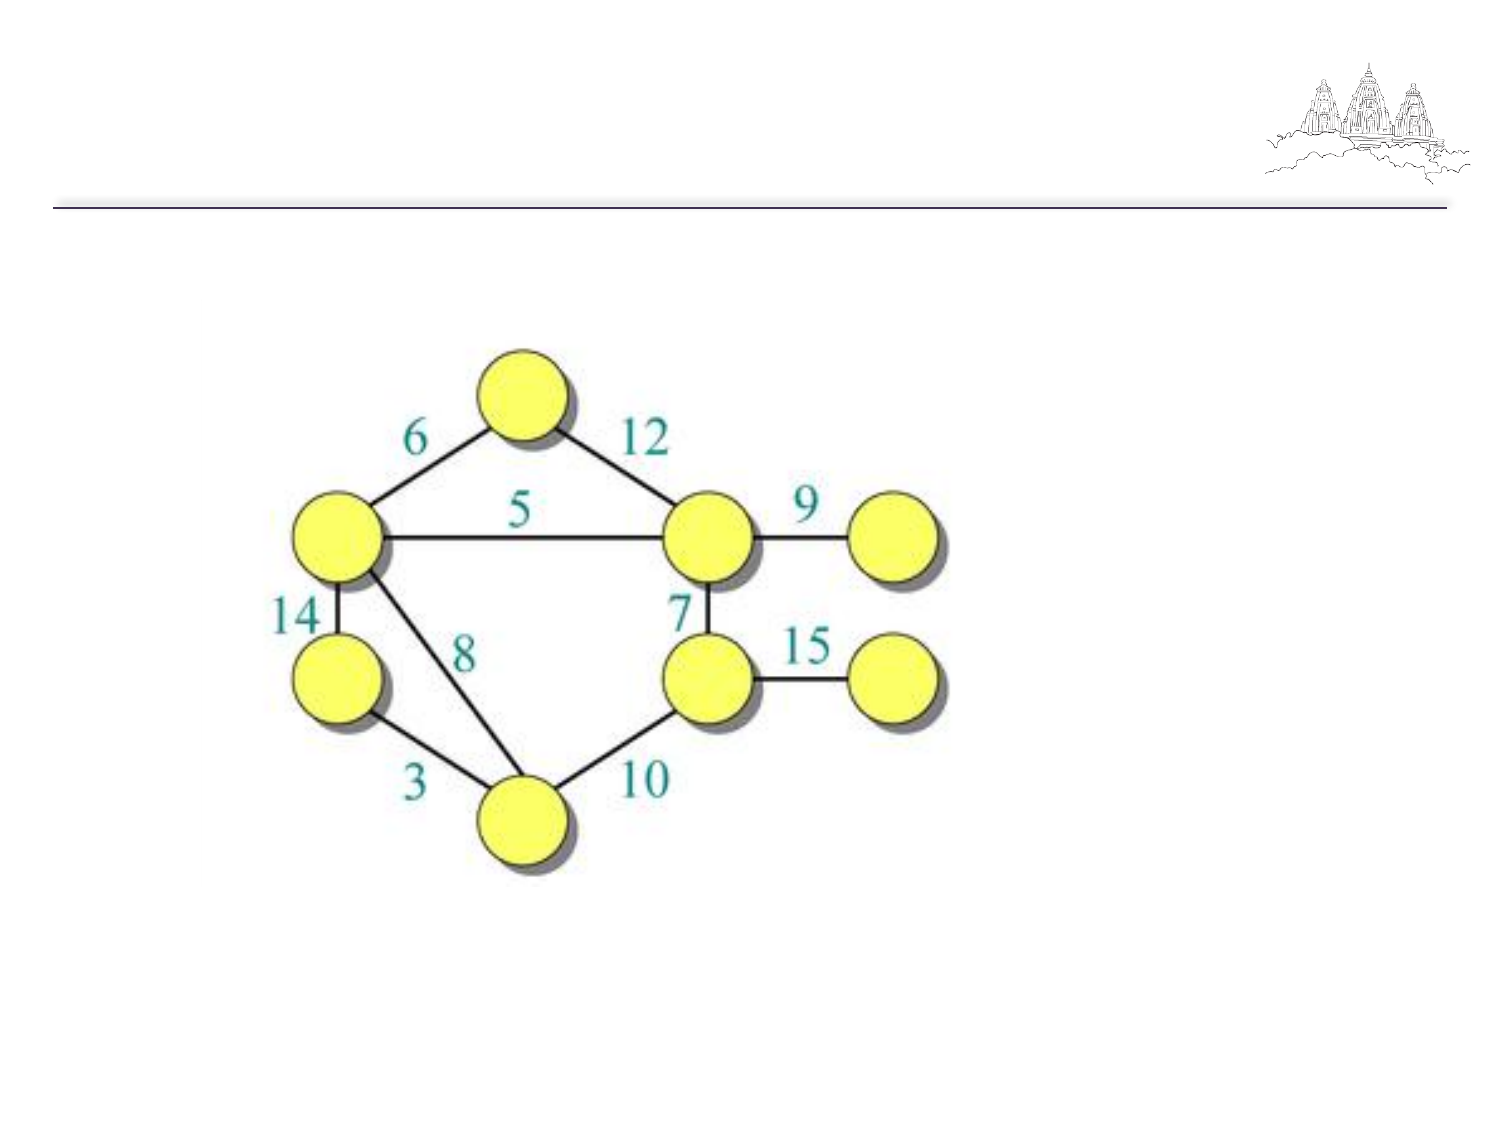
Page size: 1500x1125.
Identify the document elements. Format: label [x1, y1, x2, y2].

picture [199, 299, 998, 887]
picture [1265, 62, 1471, 185]
